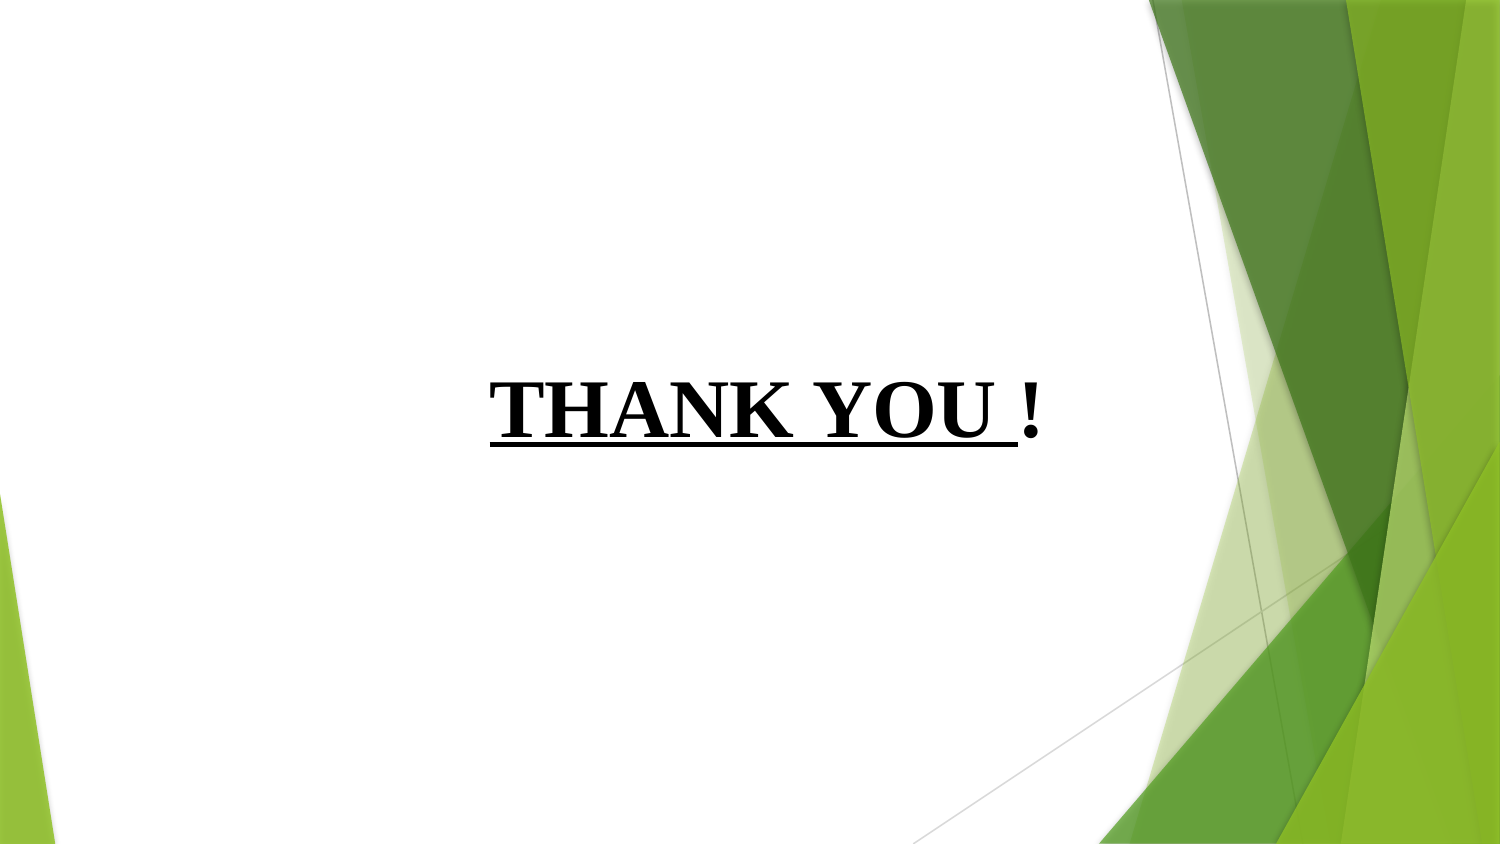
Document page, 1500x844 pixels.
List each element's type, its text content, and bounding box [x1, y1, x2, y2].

text_box THANK YOU ! [474, 346, 1131, 462]
